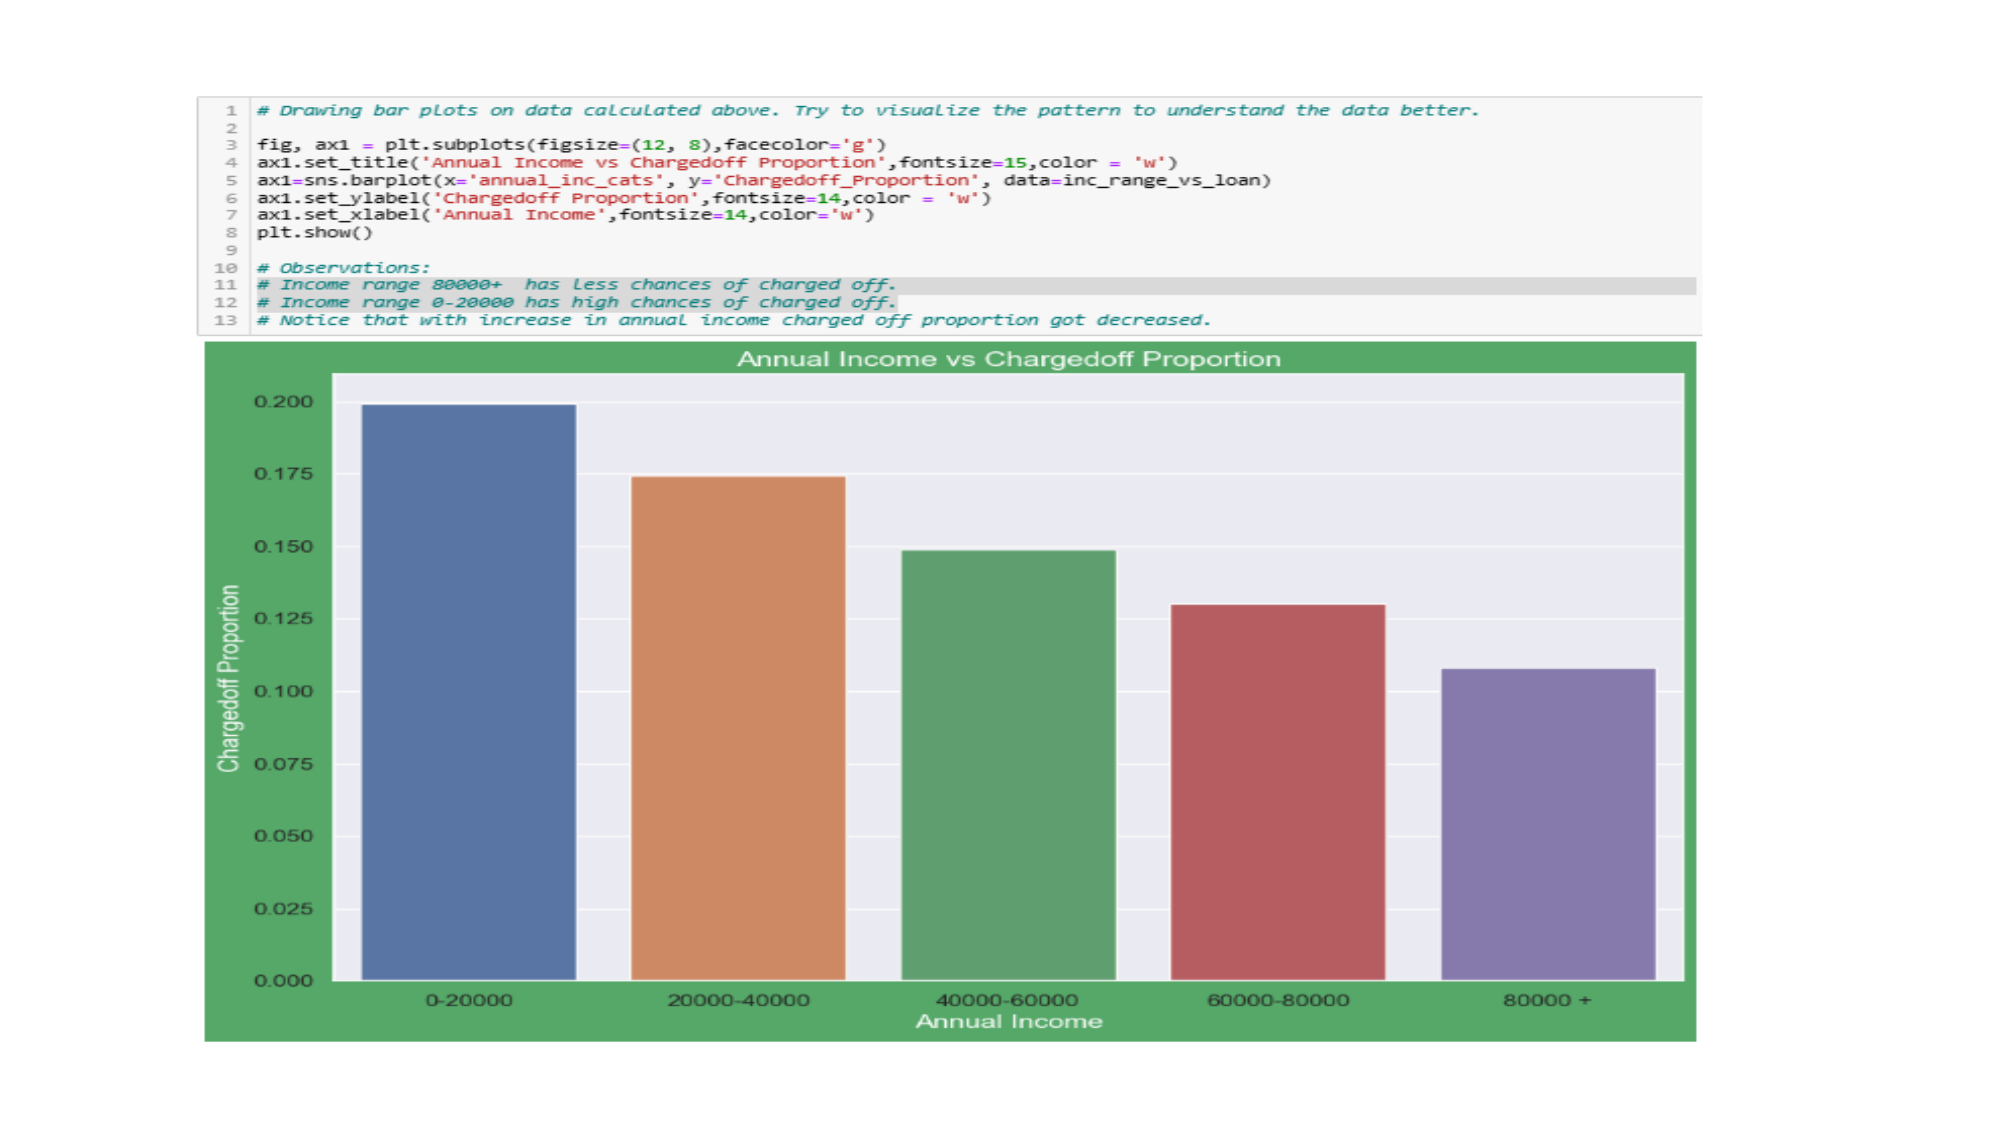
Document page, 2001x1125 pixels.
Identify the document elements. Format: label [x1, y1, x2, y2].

picture [189, 91, 1707, 1046]
